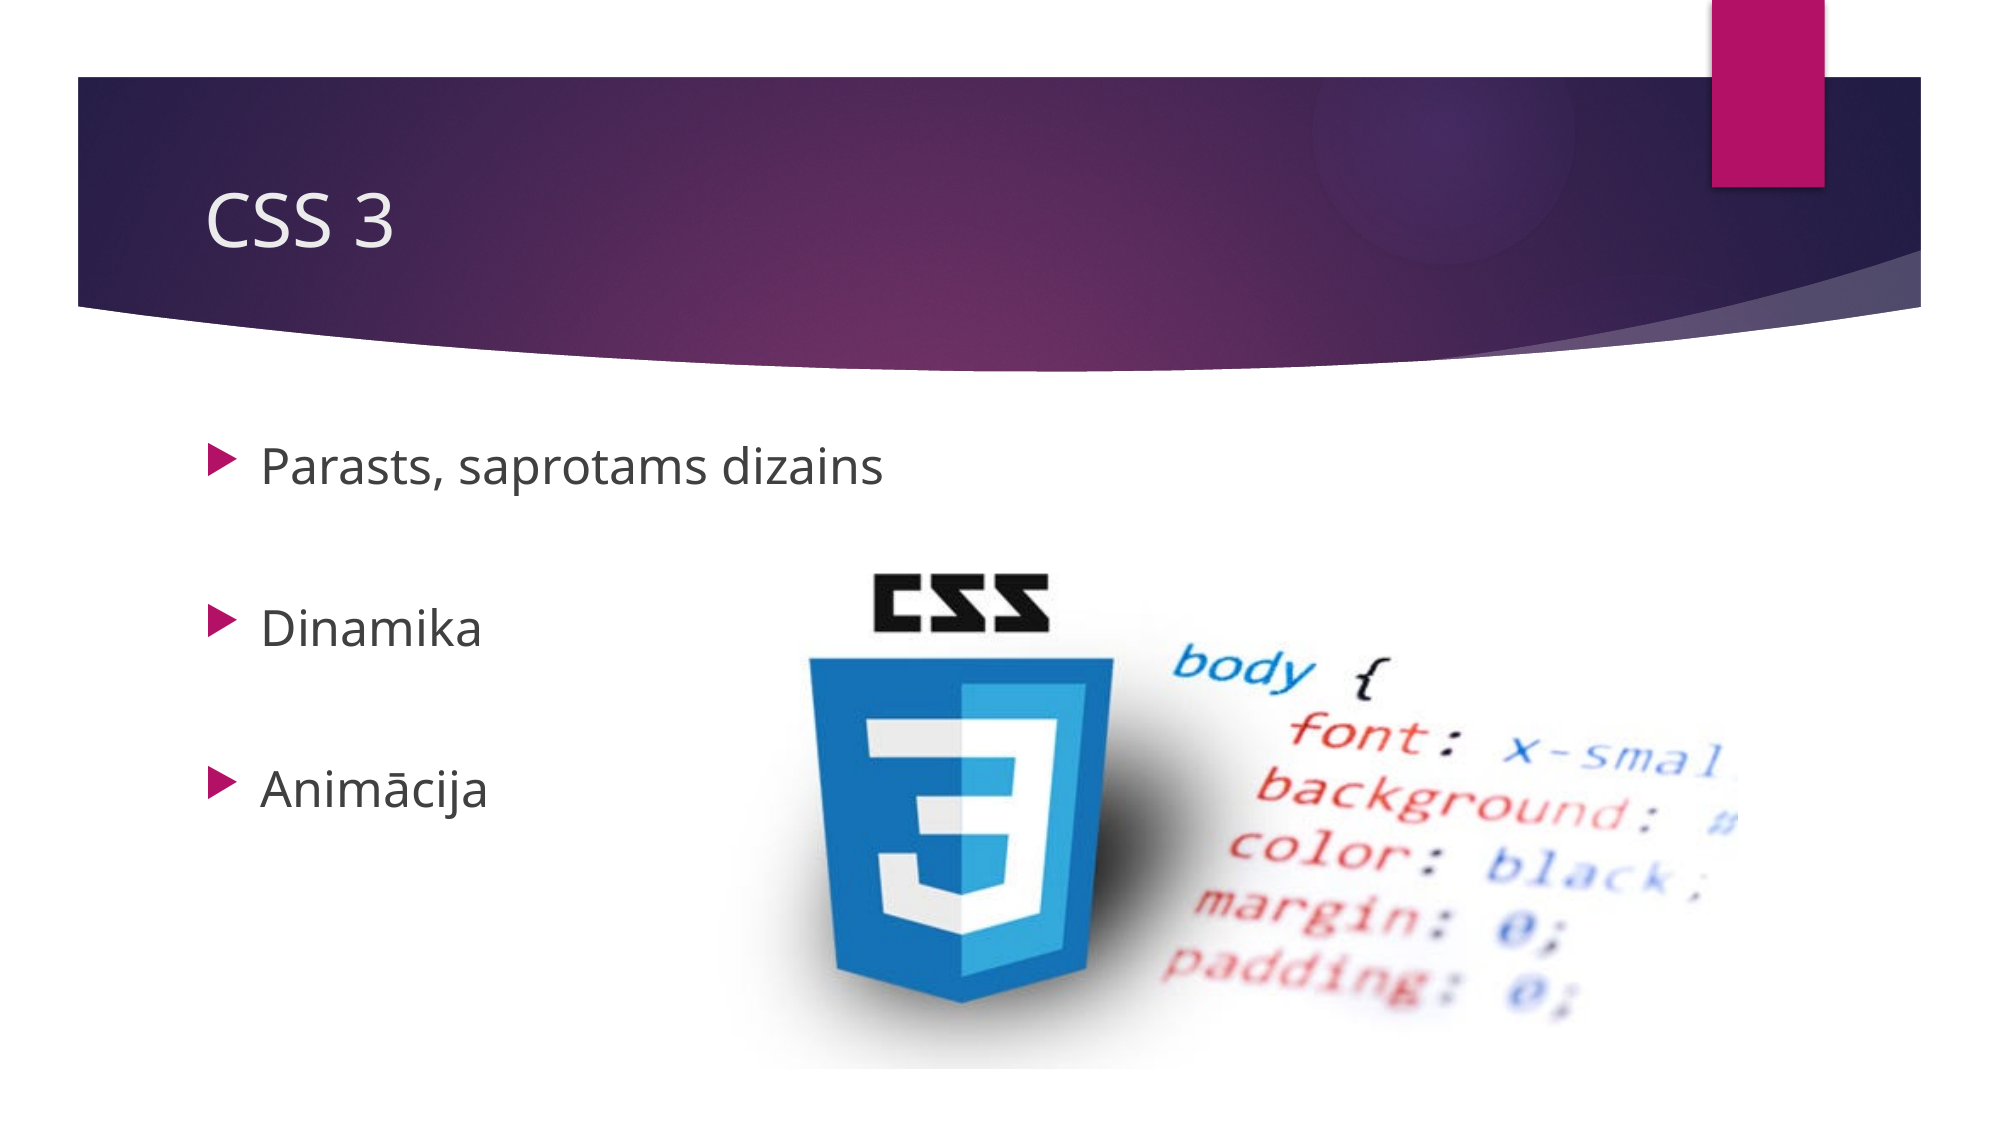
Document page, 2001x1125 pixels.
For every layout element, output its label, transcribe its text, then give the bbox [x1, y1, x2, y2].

title CSS 3 [189, 159, 1627, 276]
picture [718, 506, 1739, 1069]
list Parasts, saprotams dizains Dinamika Animācija [189, 427, 1638, 988]
